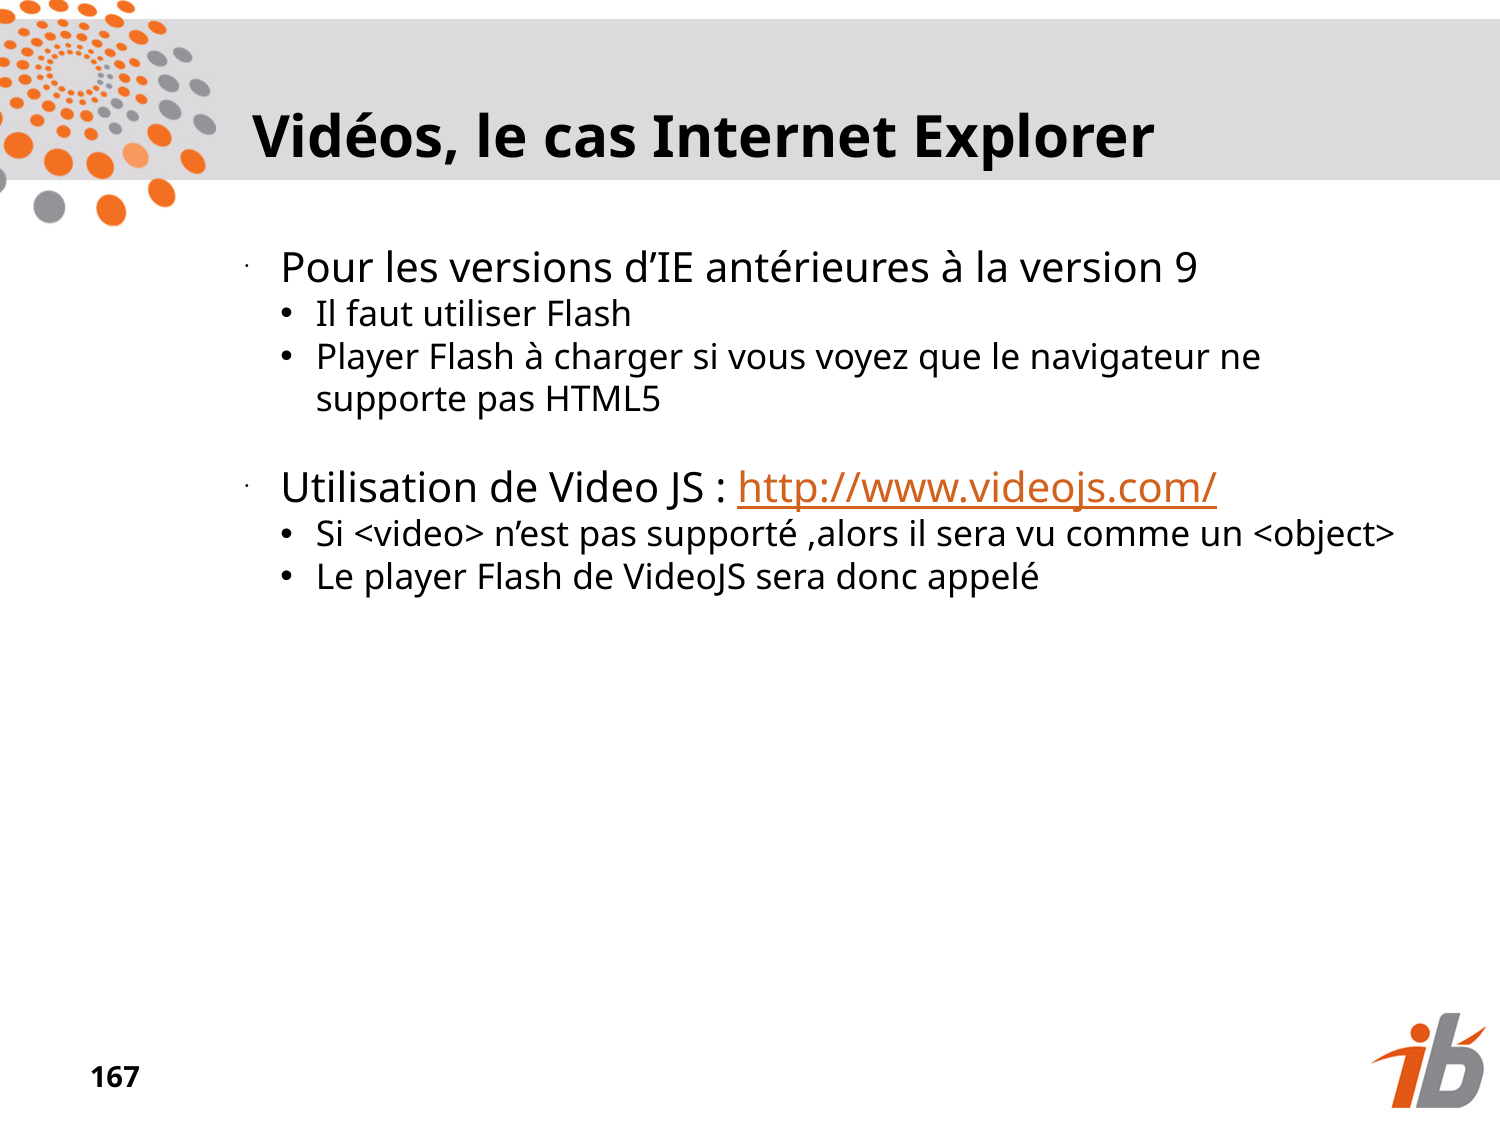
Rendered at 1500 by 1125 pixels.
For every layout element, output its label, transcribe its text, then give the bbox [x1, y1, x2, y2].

text_box Pour les versions d’IE antérieures à la version 9 Il faut utiliser Flash Player Flash à charger si vous voyez que le navigateur ne supporte pas HTML5 Utilisation de Video JS : http://www.videojs.com/ Si <video> n’est pas supporté ,alors il sera vu comme un <object> Le player Flash de VideoJS sera donc appelé [230, 233, 1412, 976]
text_box <numéro> [64, 1035, 165, 1121]
picture [0, 0, 1500, 1125]
text_box Vidéos, le cas Internet Explorer [237, 18, 1408, 177]
